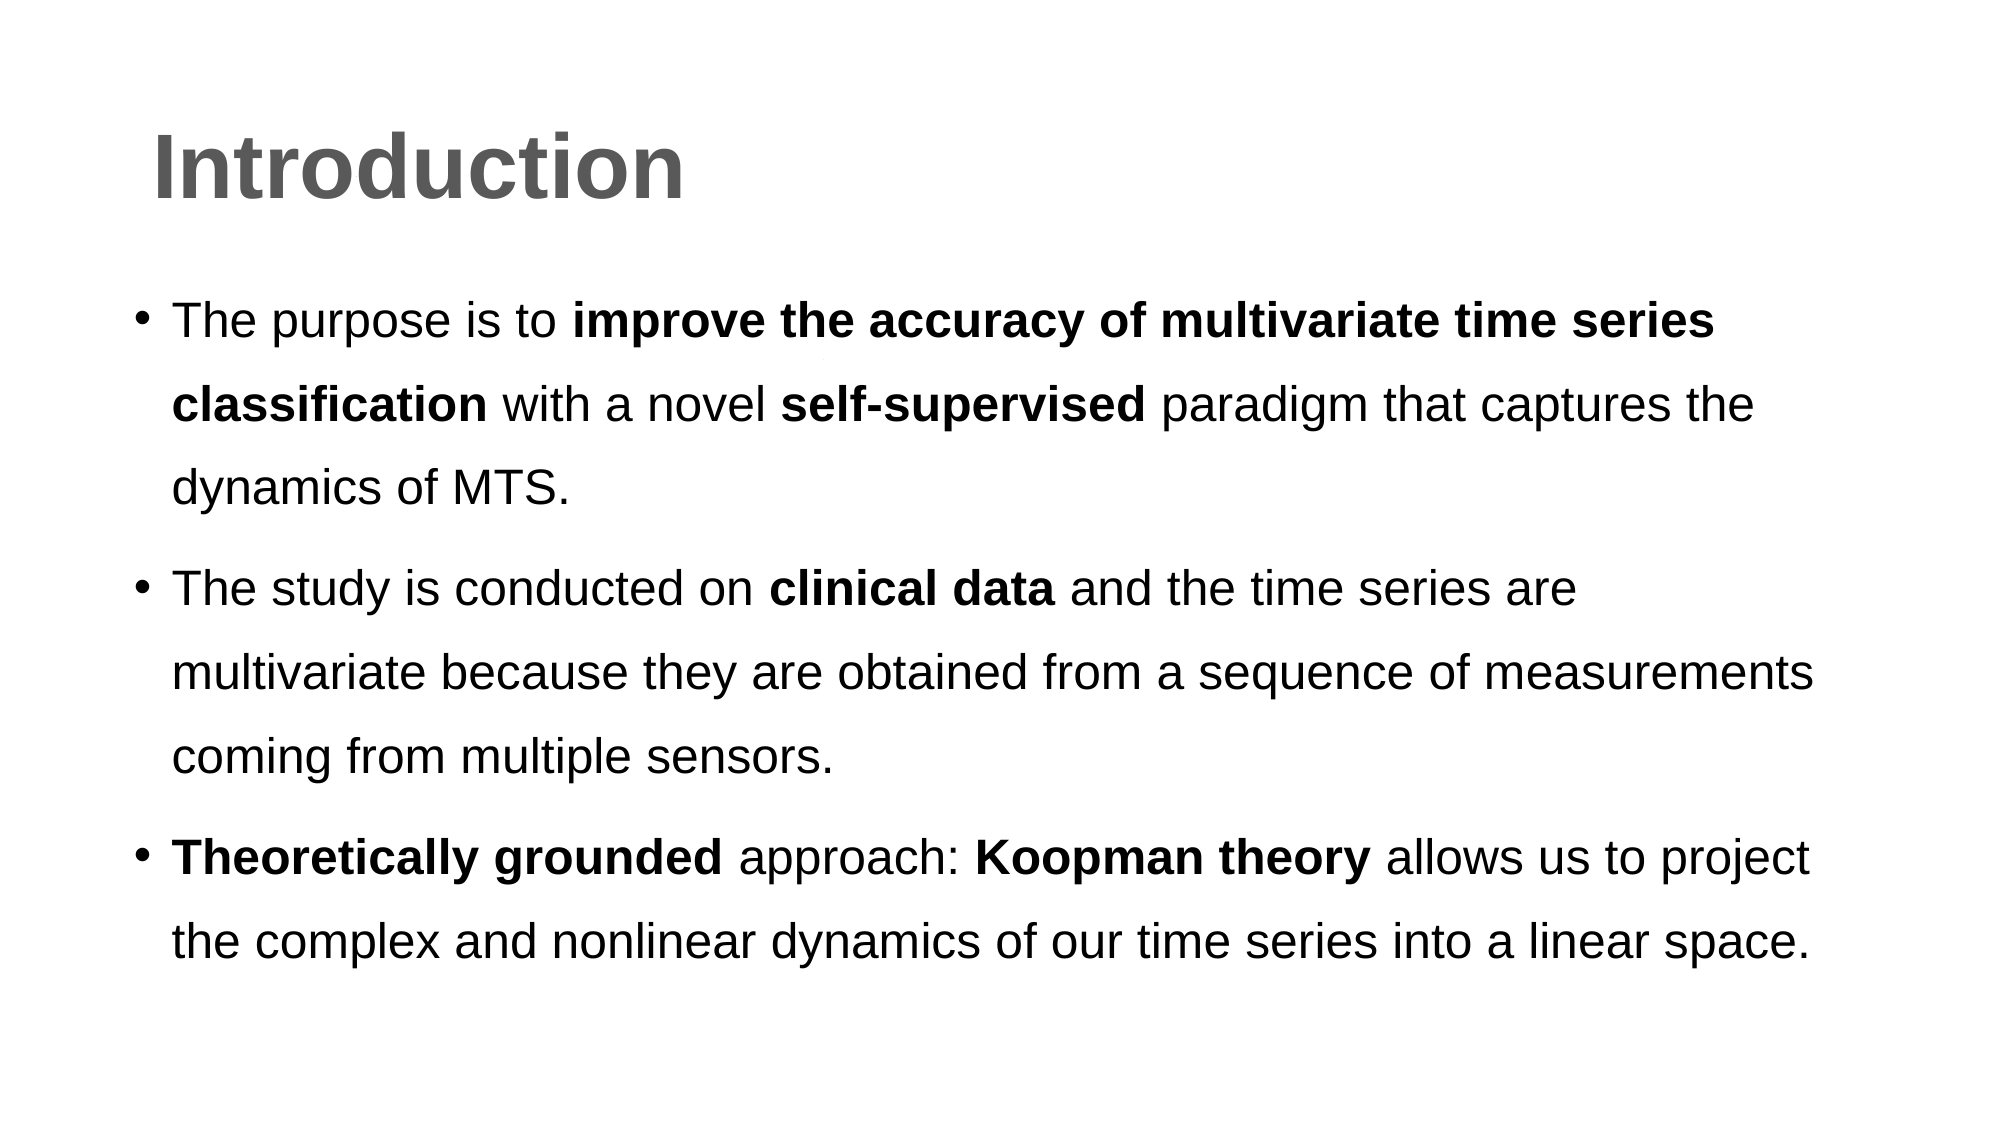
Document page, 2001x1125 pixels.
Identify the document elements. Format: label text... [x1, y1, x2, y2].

picture [353, 158, 360, 195]
list The purpose is to improve the accuracy of multivariate time series classification with a novel self-supervised paradigm that captures the dynamics of MTS. The study is conducted on clinical data and the time series are multivariate because they are obtained from a sequence of measurements coming from multiple sensors. Theoretically grounded approach: Koopman theory allows us to project the complex and nonlinear dynamics of our time series into a linear space. [118, 256, 1844, 1030]
title Introduction [137, 59, 1863, 278]
